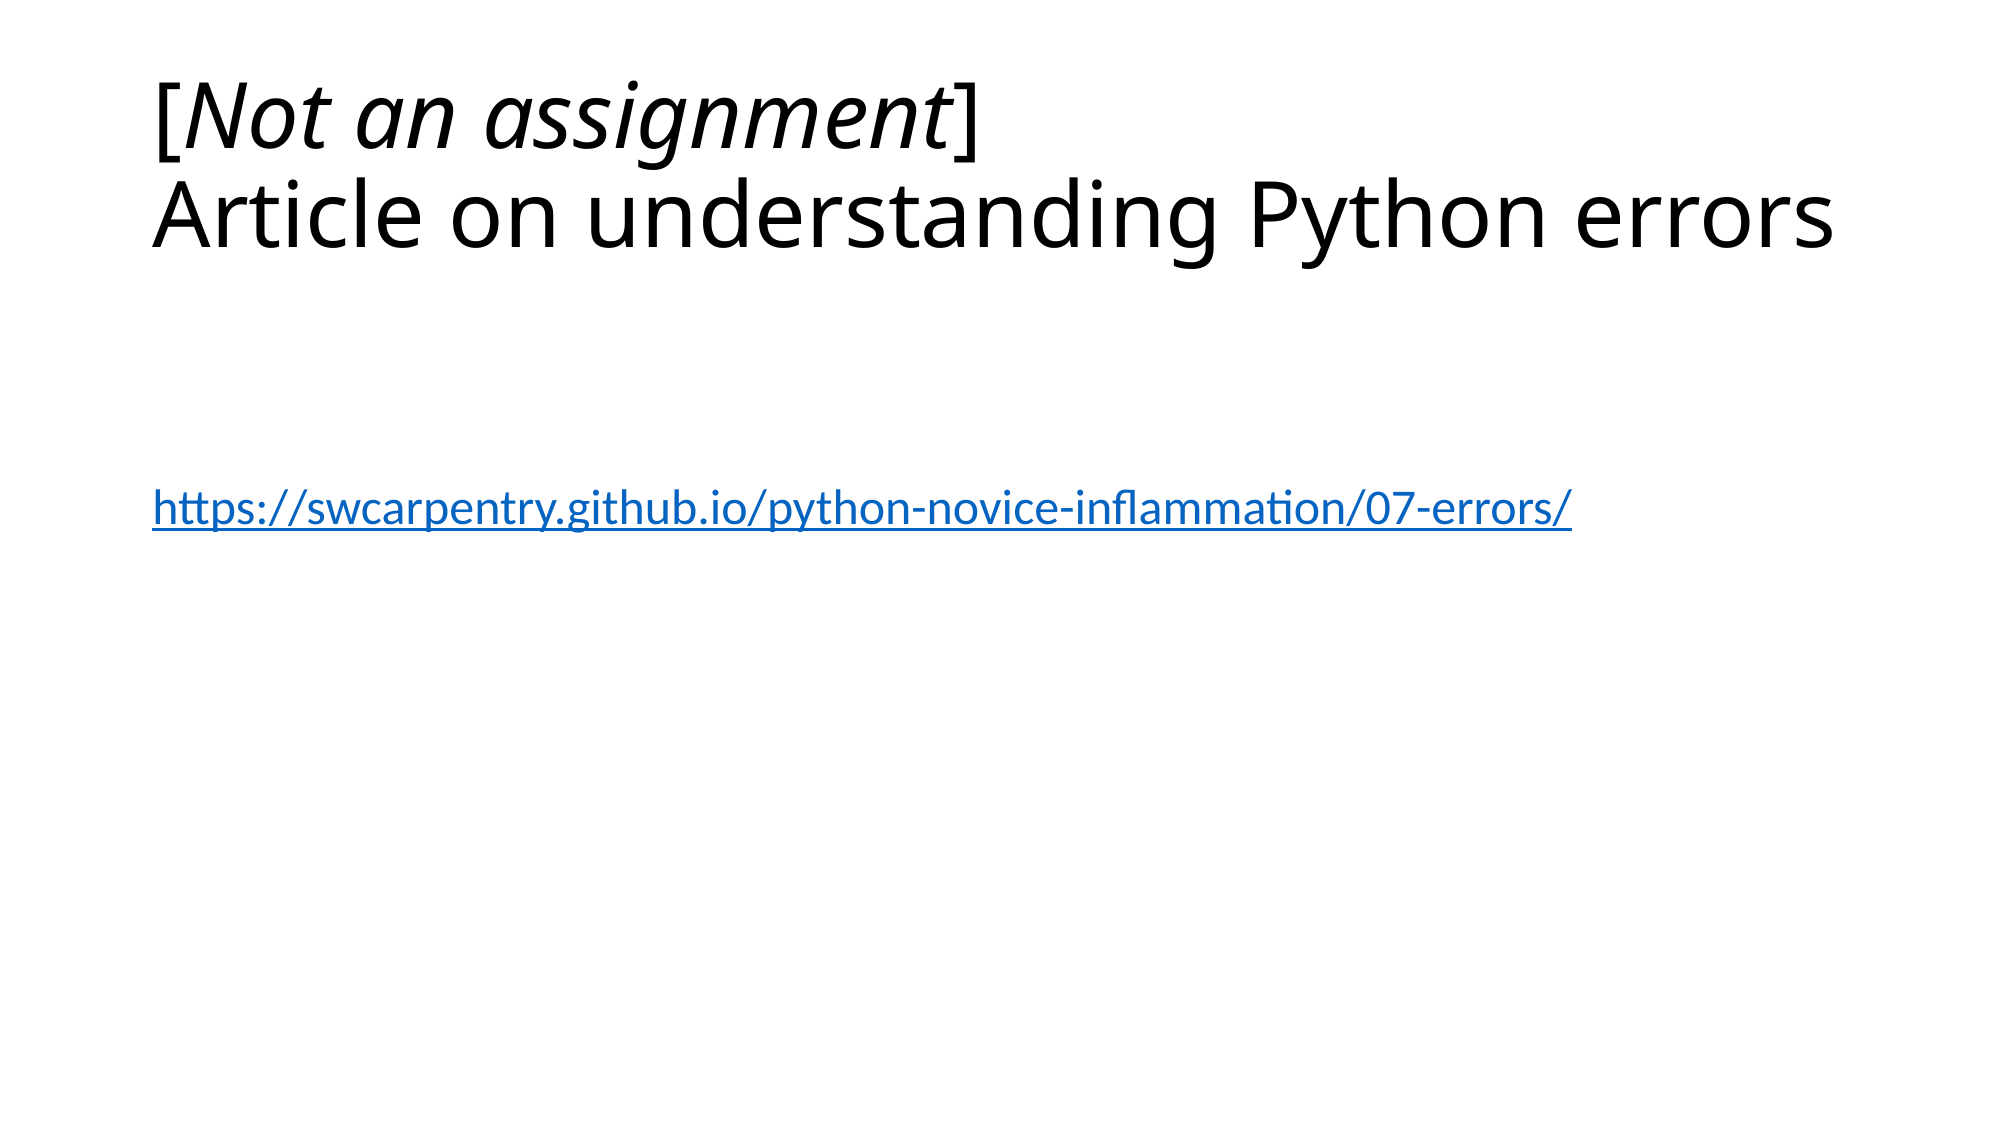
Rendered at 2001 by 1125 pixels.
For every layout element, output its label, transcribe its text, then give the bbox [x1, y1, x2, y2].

title [Not an assignment] Article on understanding Python errors [137, 59, 1863, 278]
list https://swcarpentry.github.io/python-novice-inflammation/07-errors/ [137, 299, 1863, 1014]
